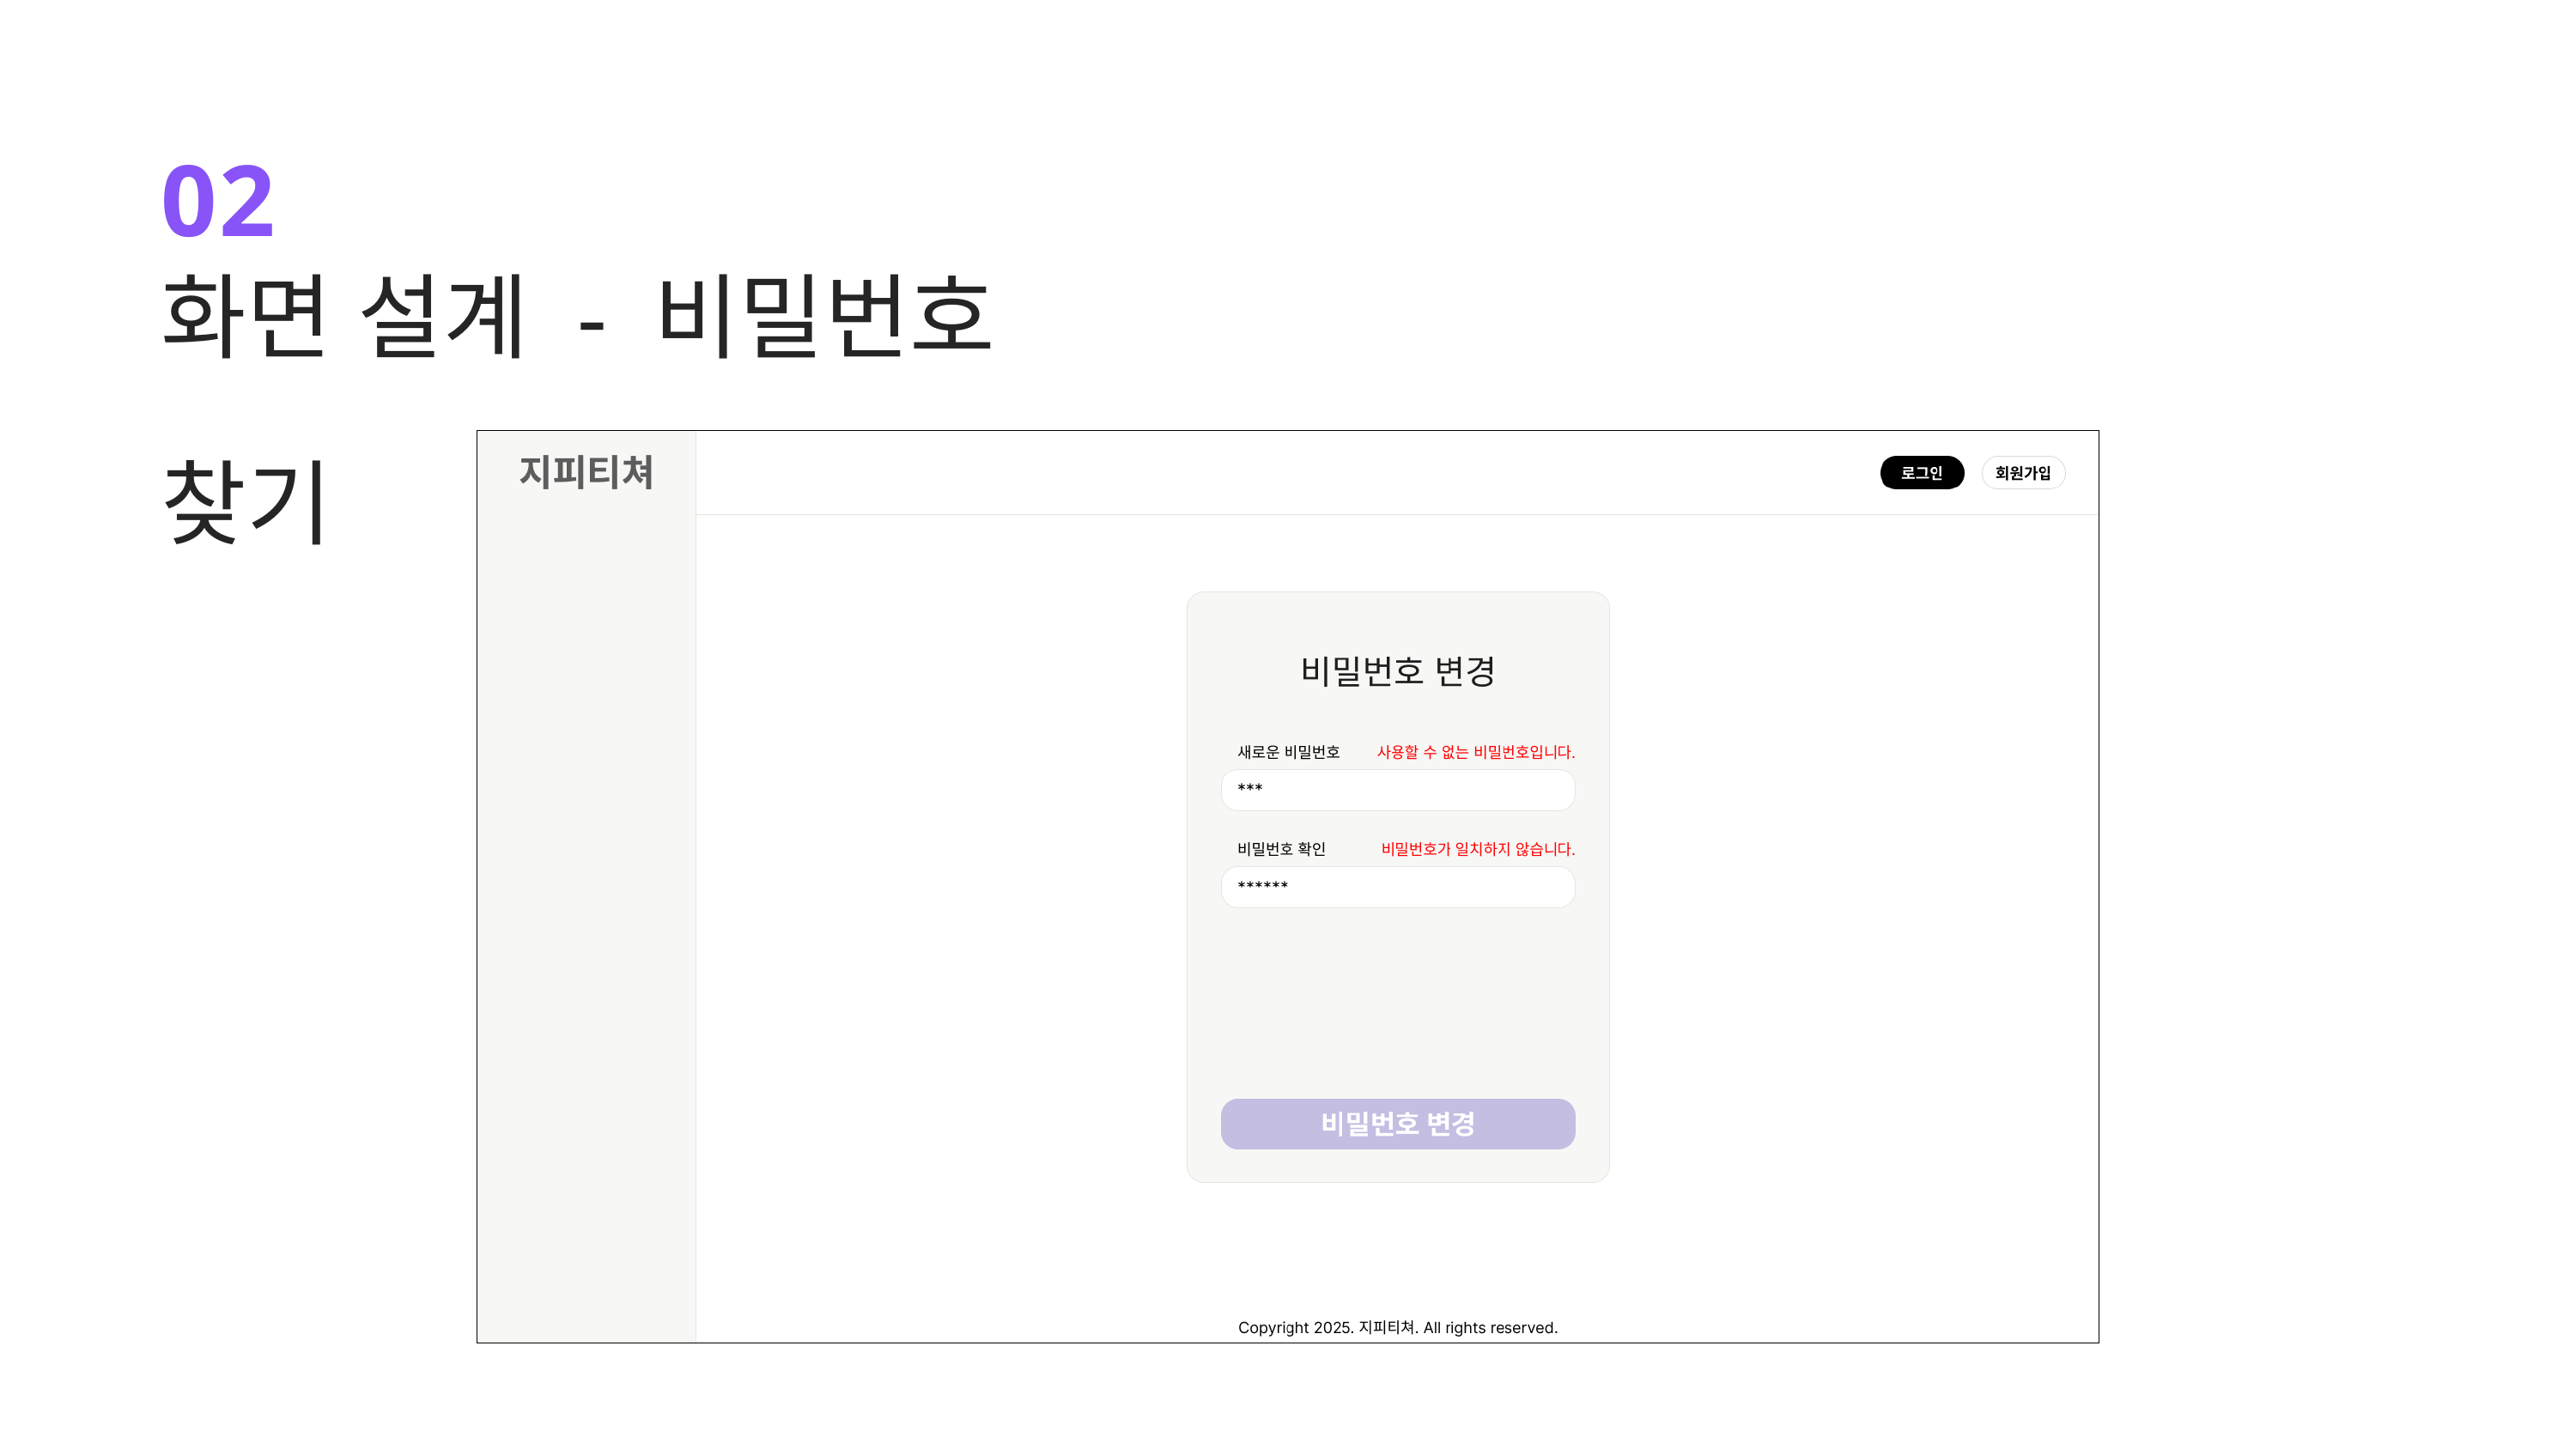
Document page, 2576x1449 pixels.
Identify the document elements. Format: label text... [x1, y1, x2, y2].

picture [476, 430, 2100, 1344]
text_box 화면 설계 - 비밀번호 찾기 [161, 184, 1192, 556]
text_box 02 [161, 58, 358, 184]
